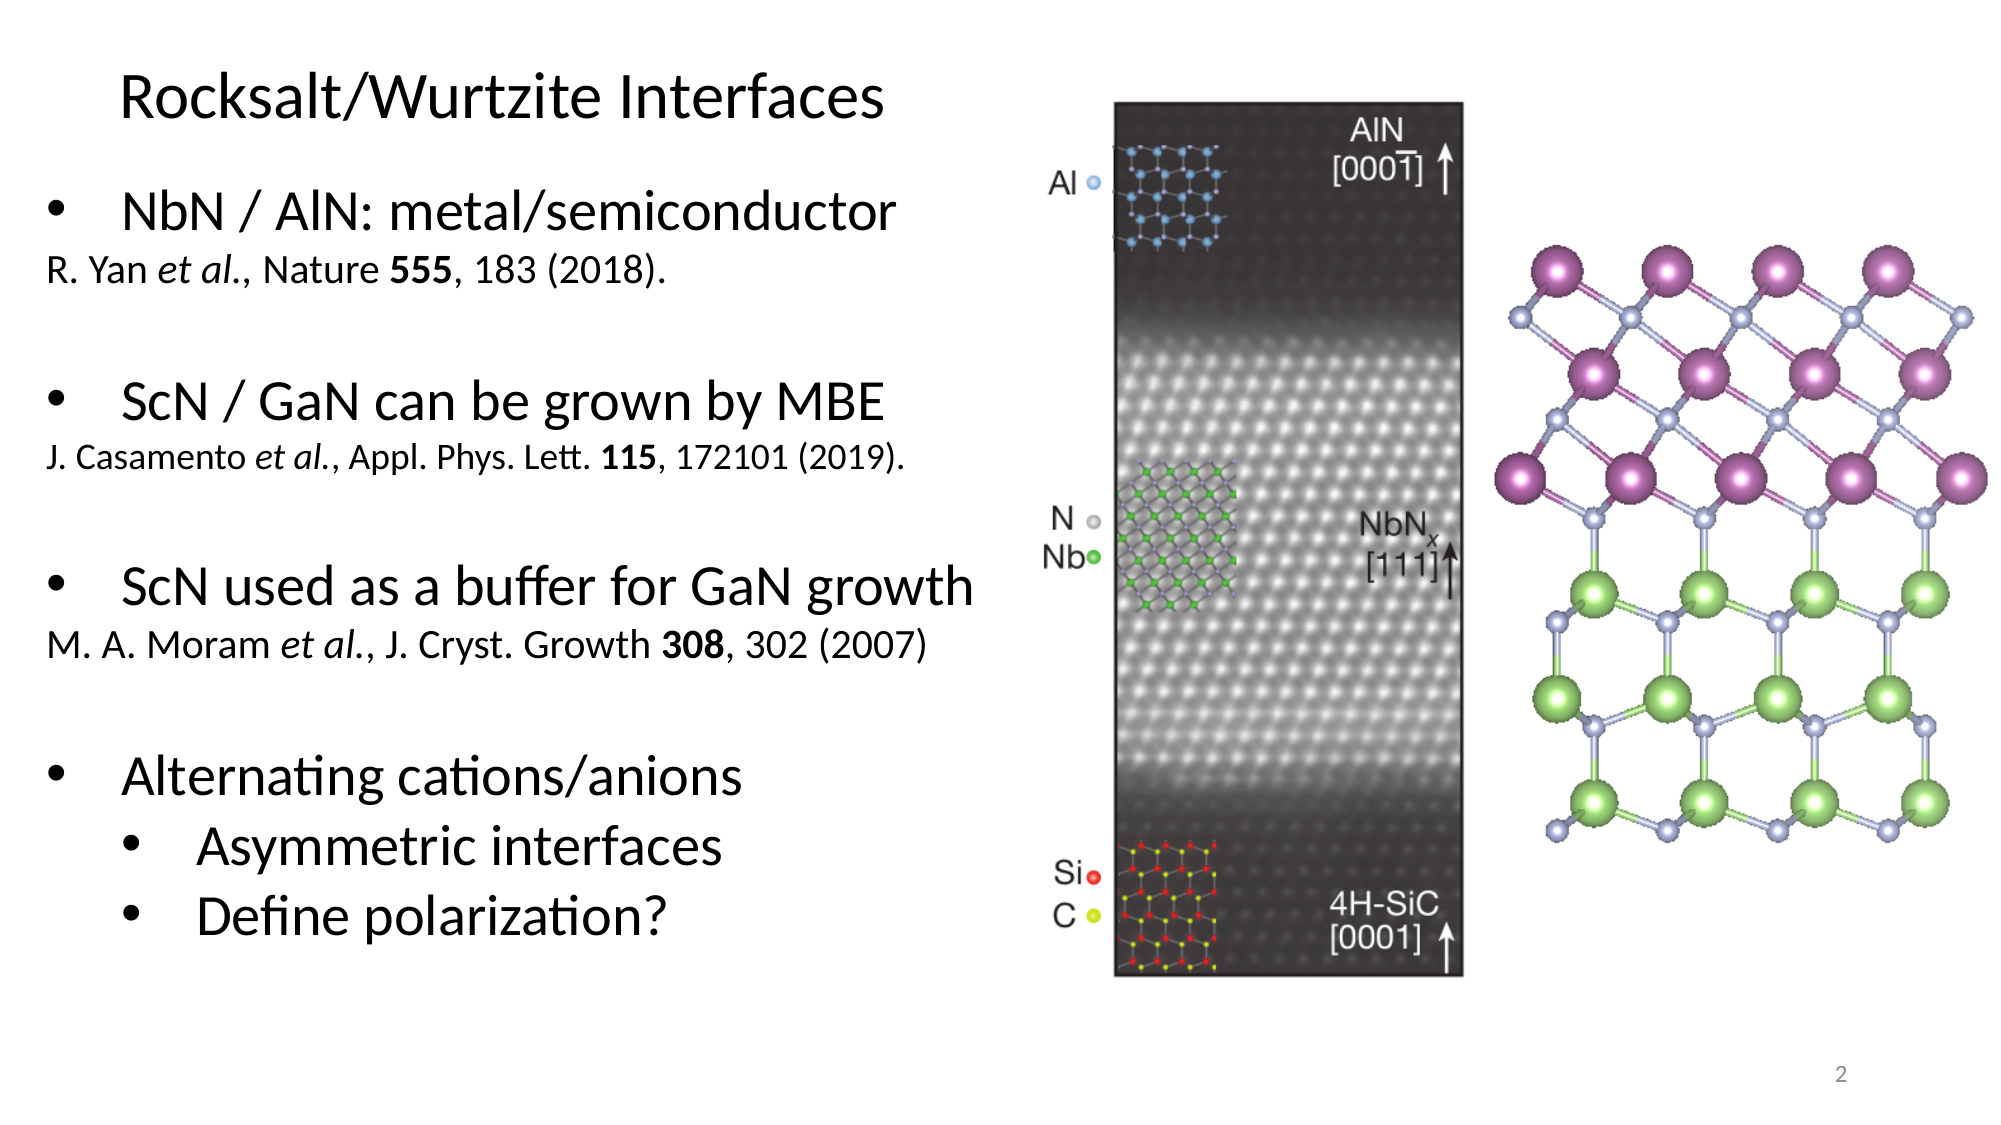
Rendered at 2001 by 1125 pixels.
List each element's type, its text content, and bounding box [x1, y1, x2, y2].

slide_number 2 [1412, 1042, 1863, 1103]
picture [1488, 233, 2000, 858]
text_box Rocksalt/Wurtzite Interfaces [105, 45, 1218, 140]
text_box NbN / AlN: metal/semiconductor R. Yan et al., Nature 555, 183 (2018). ScN / GaN can be grown by MBE J. Casamento et al., Appl. Phys. Lett. 115, 172101 (2019). ScN used as a buffer for GaN growth M. A. Moram et al., J. Cryst. Growth 308, 302 (2007) Alternating cations/anions Asymmetric interfaces Define polarization? [31, 164, 1000, 955]
picture [1034, 58, 1468, 993]
